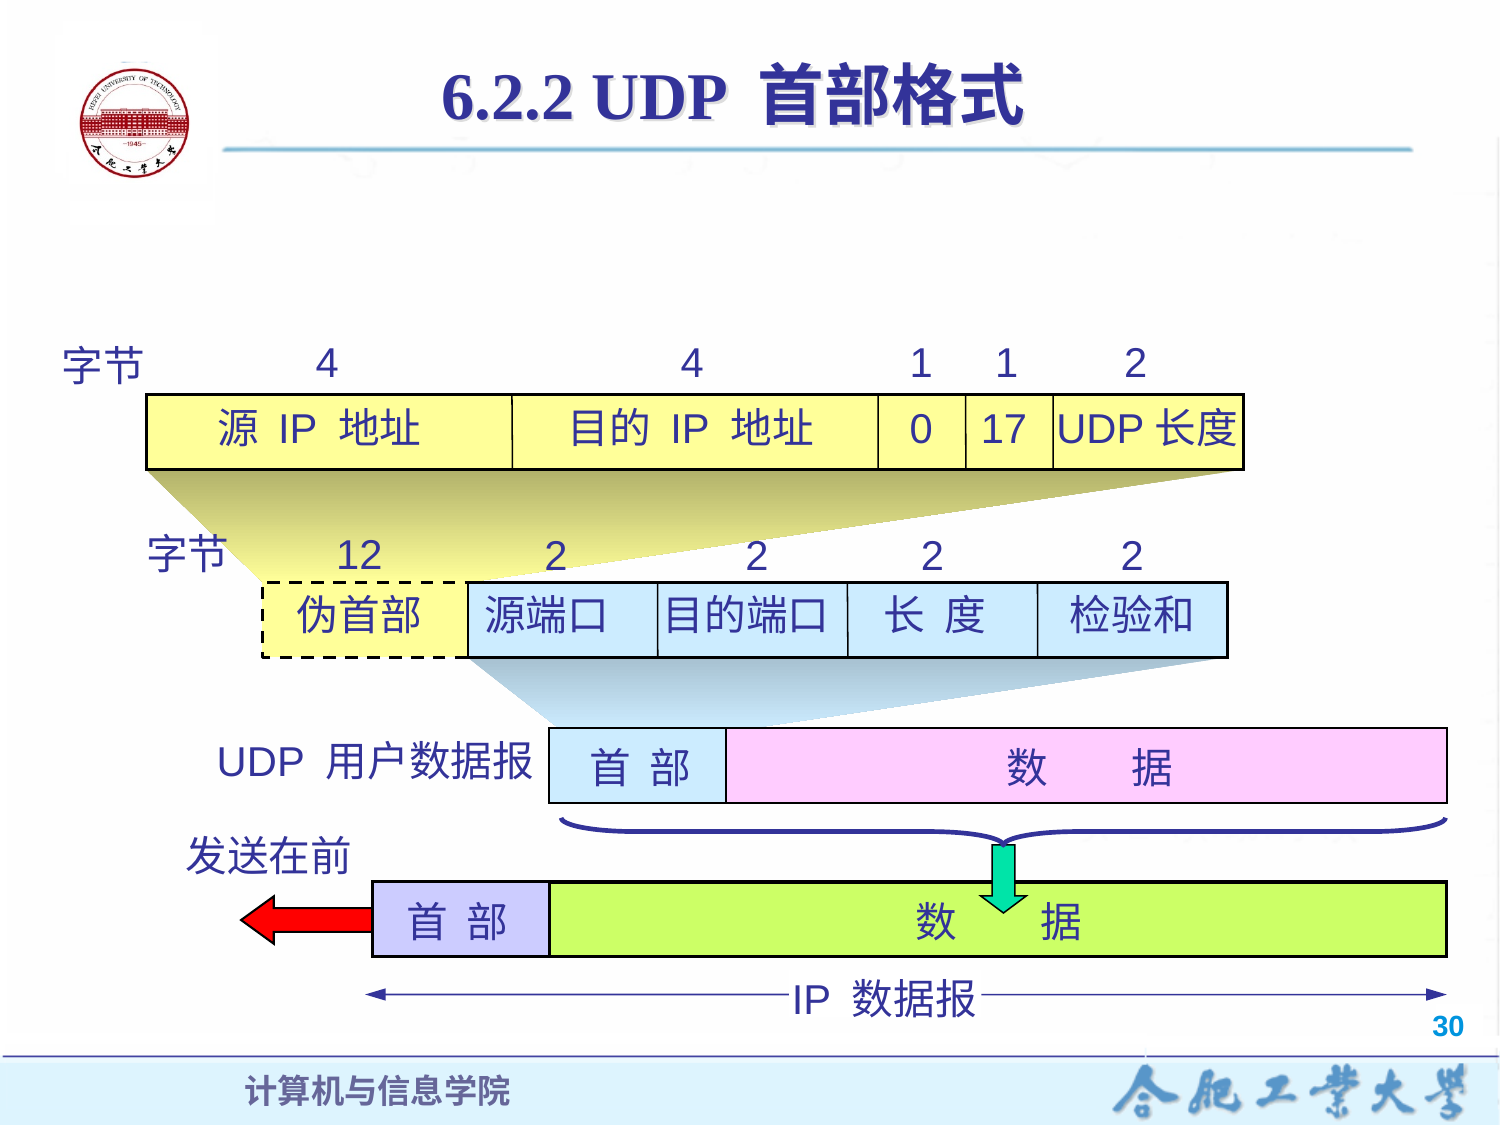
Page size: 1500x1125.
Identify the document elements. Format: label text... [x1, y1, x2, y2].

text_box [992, 988, 1447, 1001]
text_box [146, 394, 878, 470]
text_box 目的端口 [647, 581, 845, 647]
text_box 4 [300, 328, 354, 394]
text_box [1054, 459, 1244, 470]
text_box 1 [980, 328, 1034, 394]
text_box 检验和 [1054, 581, 1210, 647]
text_box [879, 394, 965, 470]
text_box 首 部 [391, 888, 524, 954]
text_box [372, 881, 549, 957]
text_box [726, 727, 1447, 803]
text_box 发送在前 [170, 822, 368, 888]
text_box [658, 582, 847, 658]
text_box [1038, 582, 1228, 658]
text_box [468, 658, 1223, 727]
text_box 12 [321, 520, 398, 586]
text_box 2 [730, 521, 784, 586]
text_box 0 [894, 394, 948, 459]
picture [0, 0, 1500, 1125]
text_box UDP长度 [1043, 394, 1253, 459]
text_box [848, 582, 1037, 658]
text_box 数 据 [991, 734, 1188, 800]
text_box 17 [966, 394, 1043, 459]
text_box [365, 988, 777, 1001]
text_box 4 [665, 328, 719, 394]
text_box 字节 [47, 332, 161, 397]
text_box 长 度 [869, 581, 1001, 647]
text_box [241, 896, 373, 944]
text_box [548, 727, 726, 803]
text_box 伪首部 [281, 581, 437, 647]
title 6.2.2 UDP 首部格式 [159, 36, 1322, 149]
text_box UDP 用户数据报 [201, 727, 550, 793]
text_box 目的 IP 地址 [552, 394, 829, 459]
text_box 1 [894, 328, 948, 394]
text_box 源 IP 地址 [202, 394, 437, 459]
text_box 2 [1105, 521, 1159, 586]
text_box 2 [1109, 328, 1163, 394]
text_box [262, 582, 468, 658]
text_box [467, 582, 657, 658]
text_box IP 数据报 [777, 965, 992, 1030]
text_box 首 部 [574, 734, 707, 800]
text_box [146, 470, 1241, 582]
text_box 2 [906, 521, 960, 586]
text_box 源端口 [469, 581, 625, 647]
text_box [966, 459, 1053, 470]
text_box [980, 844, 1027, 913]
text_box [561, 817, 1446, 846]
text_box [549, 881, 1447, 957]
text_box 字节 [131, 520, 245, 586]
text_box 2 [529, 521, 583, 586]
text_box 数 据 [900, 888, 1098, 954]
